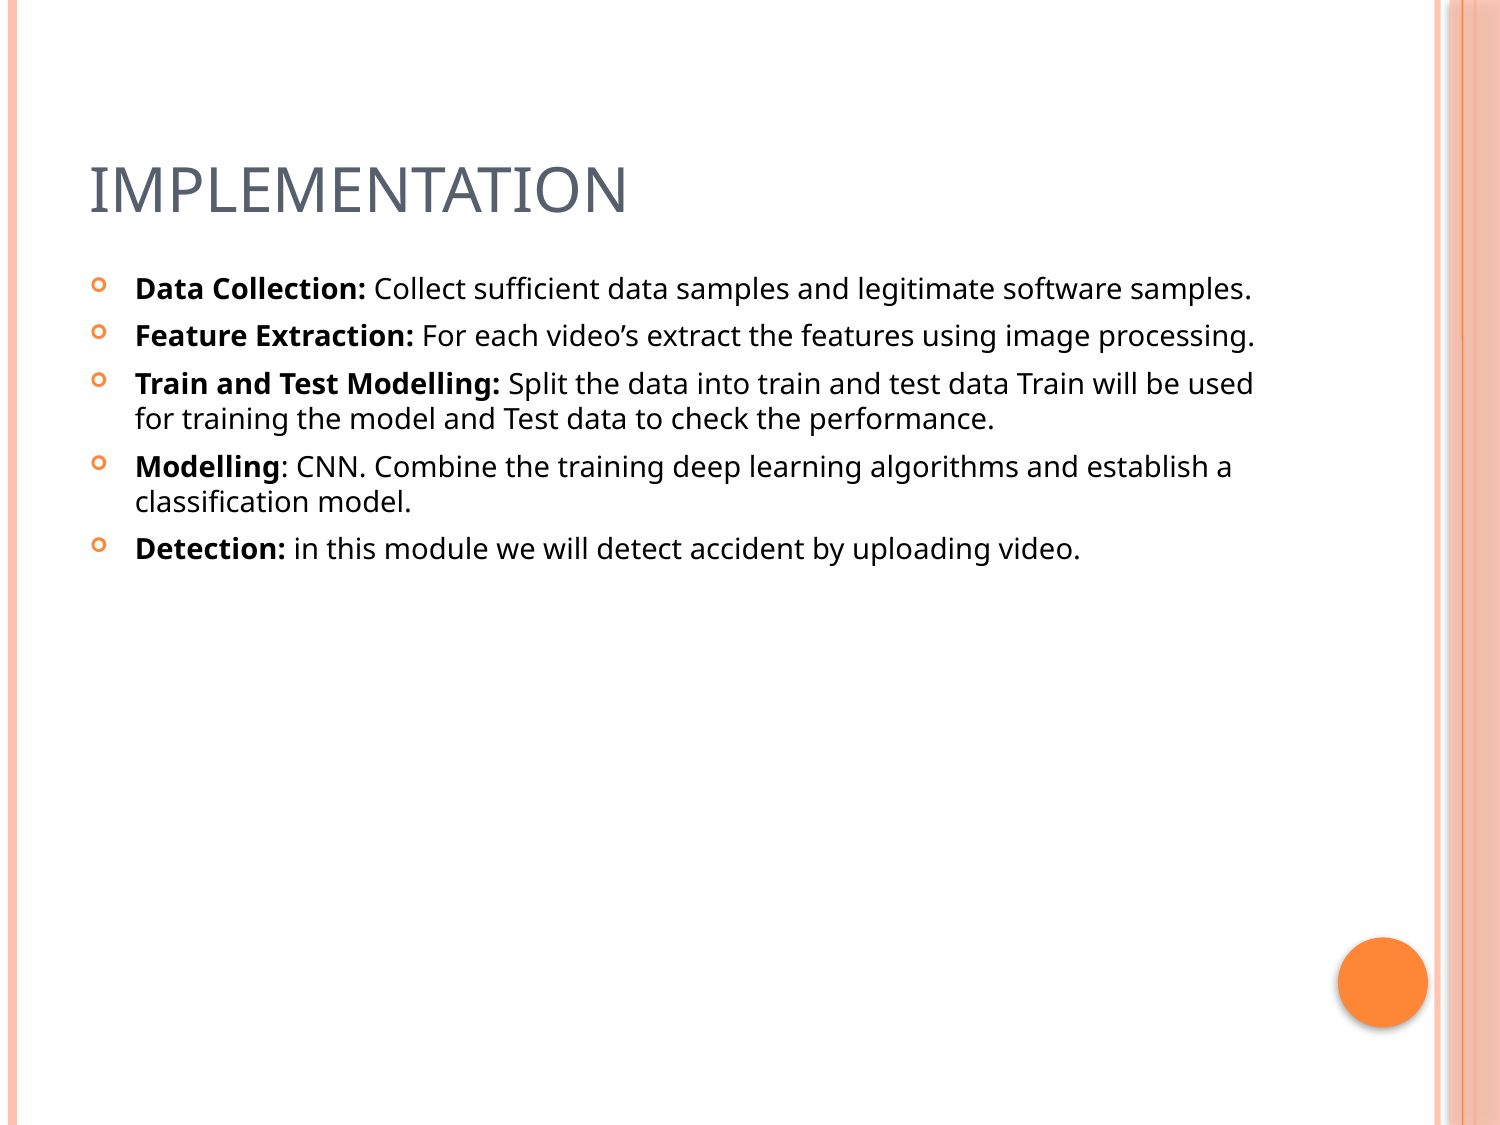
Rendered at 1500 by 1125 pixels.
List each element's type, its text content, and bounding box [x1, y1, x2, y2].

title implementation [75, 45, 1300, 233]
list Data Collection: Collect sufficient data samples and legitimate software samples. Feature Extraction: For each video’s extract the features using image processing. Train and Test Modelling: Split the data into train and test data Train will be used for training the model and Test data to check the performance. Modelling: CNN. Combine the training deep learning algorithms and establish a classification model. Detection: in this module we will detect accident by uploading video. [75, 262, 1300, 1062]
